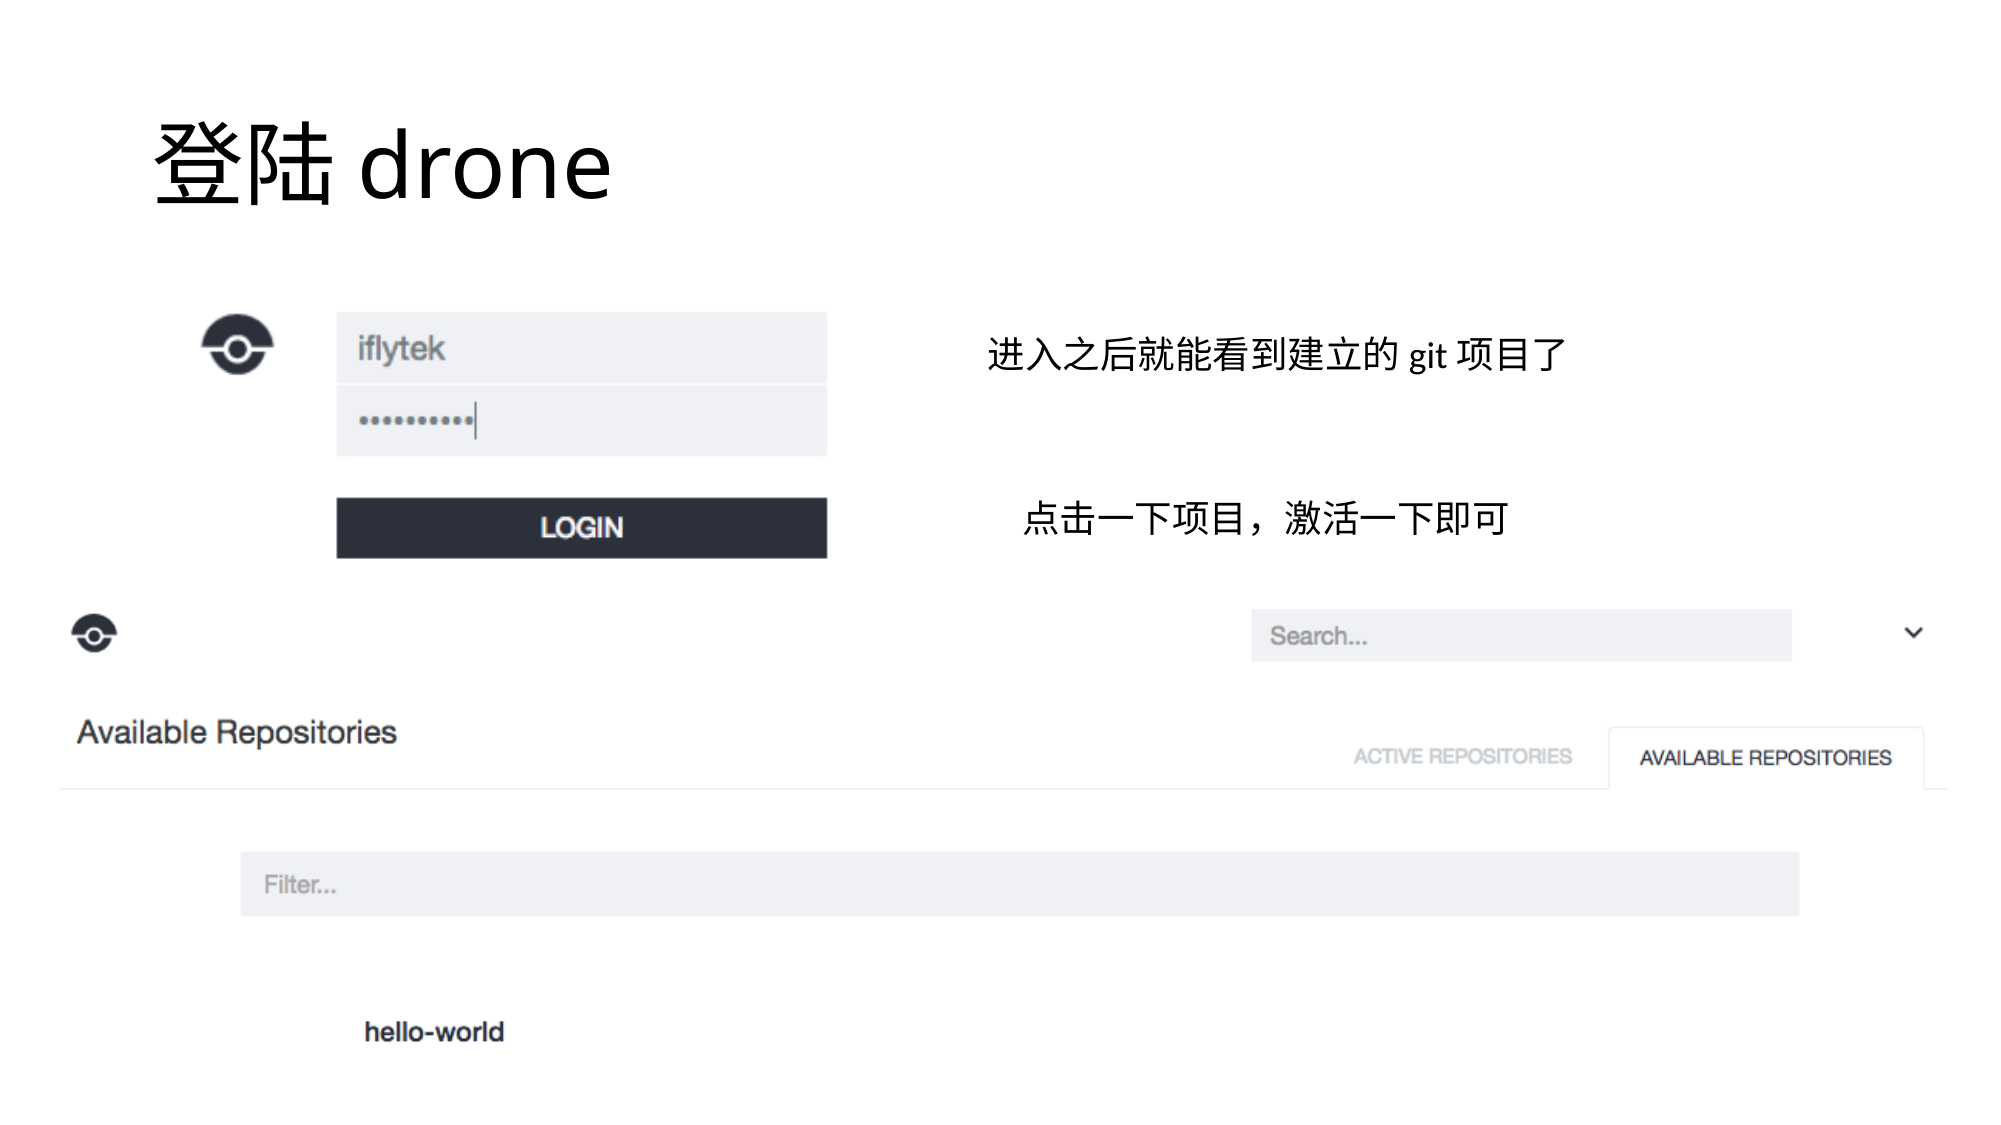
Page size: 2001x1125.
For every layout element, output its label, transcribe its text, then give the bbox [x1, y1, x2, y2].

picture [59, 277, 1948, 1125]
title 登陆drone [137, 59, 1863, 278]
text_box 进入之后就能看到建立的git项目了 [972, 323, 1584, 384]
text_box 点击一下项目，激活一下即可 [1007, 488, 1525, 548]
